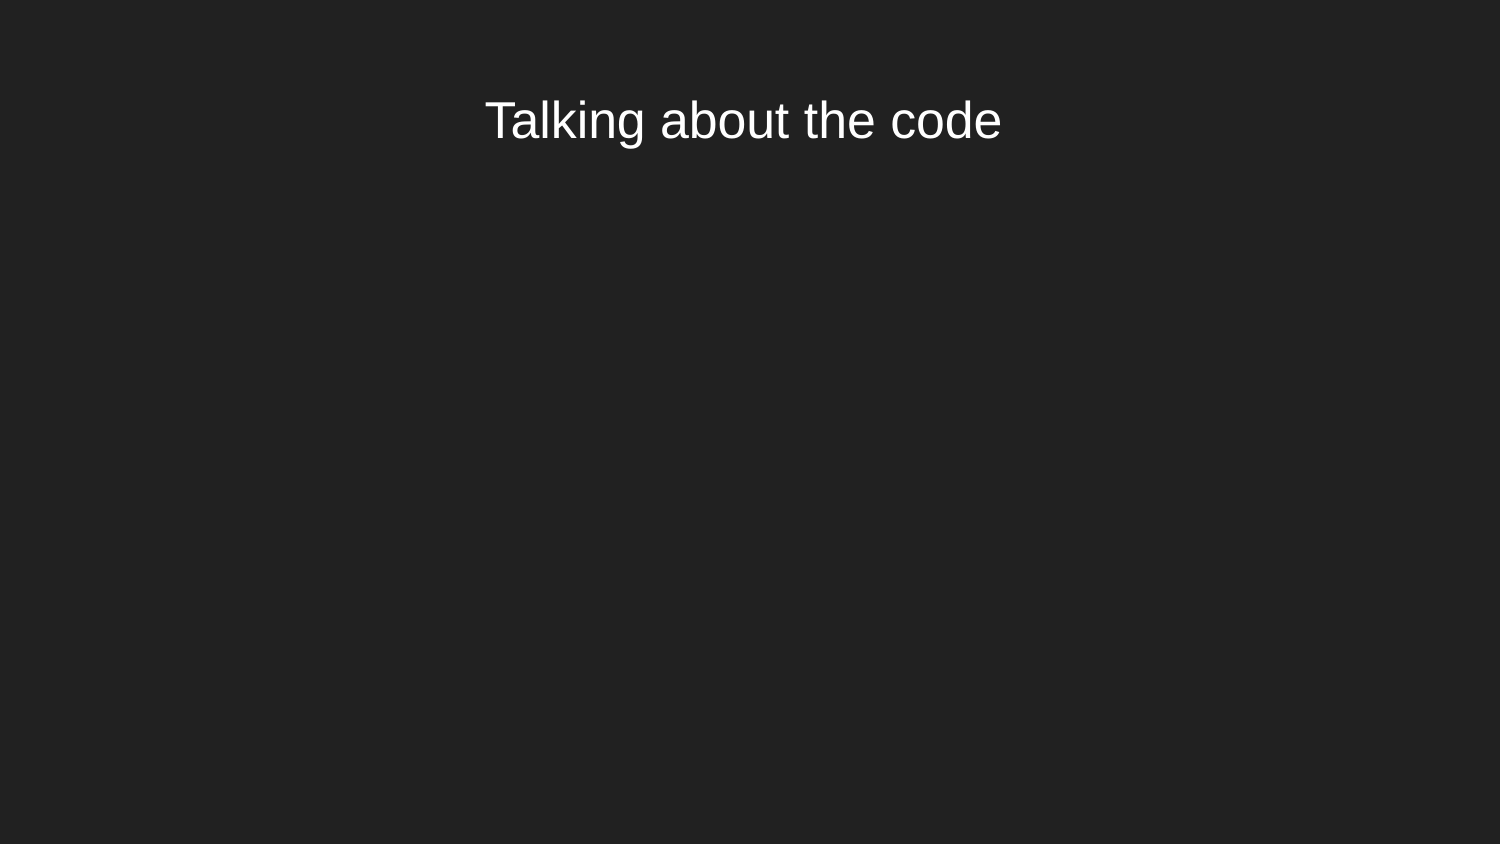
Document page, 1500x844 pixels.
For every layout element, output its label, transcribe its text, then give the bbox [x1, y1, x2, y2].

title Talking about the code [469, 77, 1031, 172]
